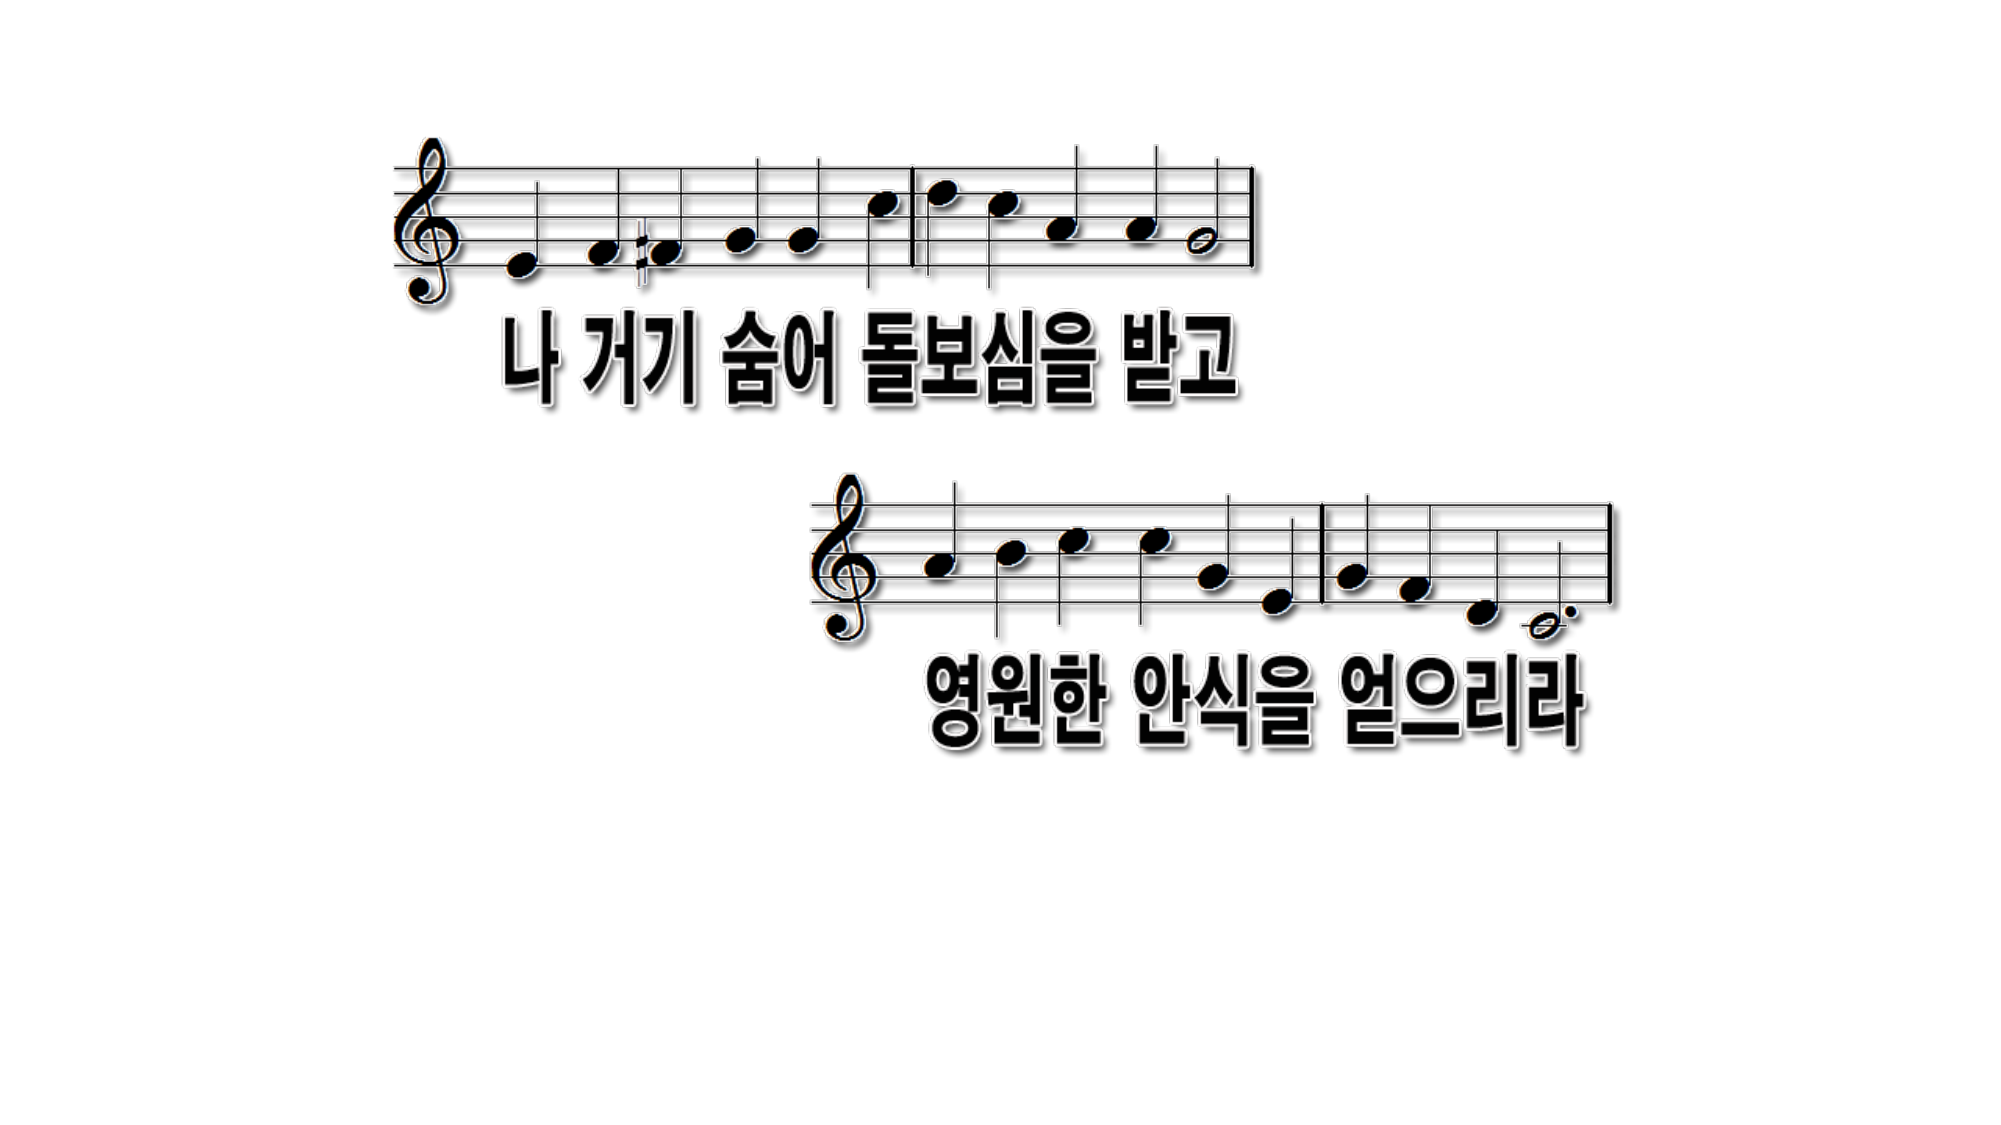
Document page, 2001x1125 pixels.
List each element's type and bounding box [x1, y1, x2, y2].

picture [249, 0, 1750, 835]
